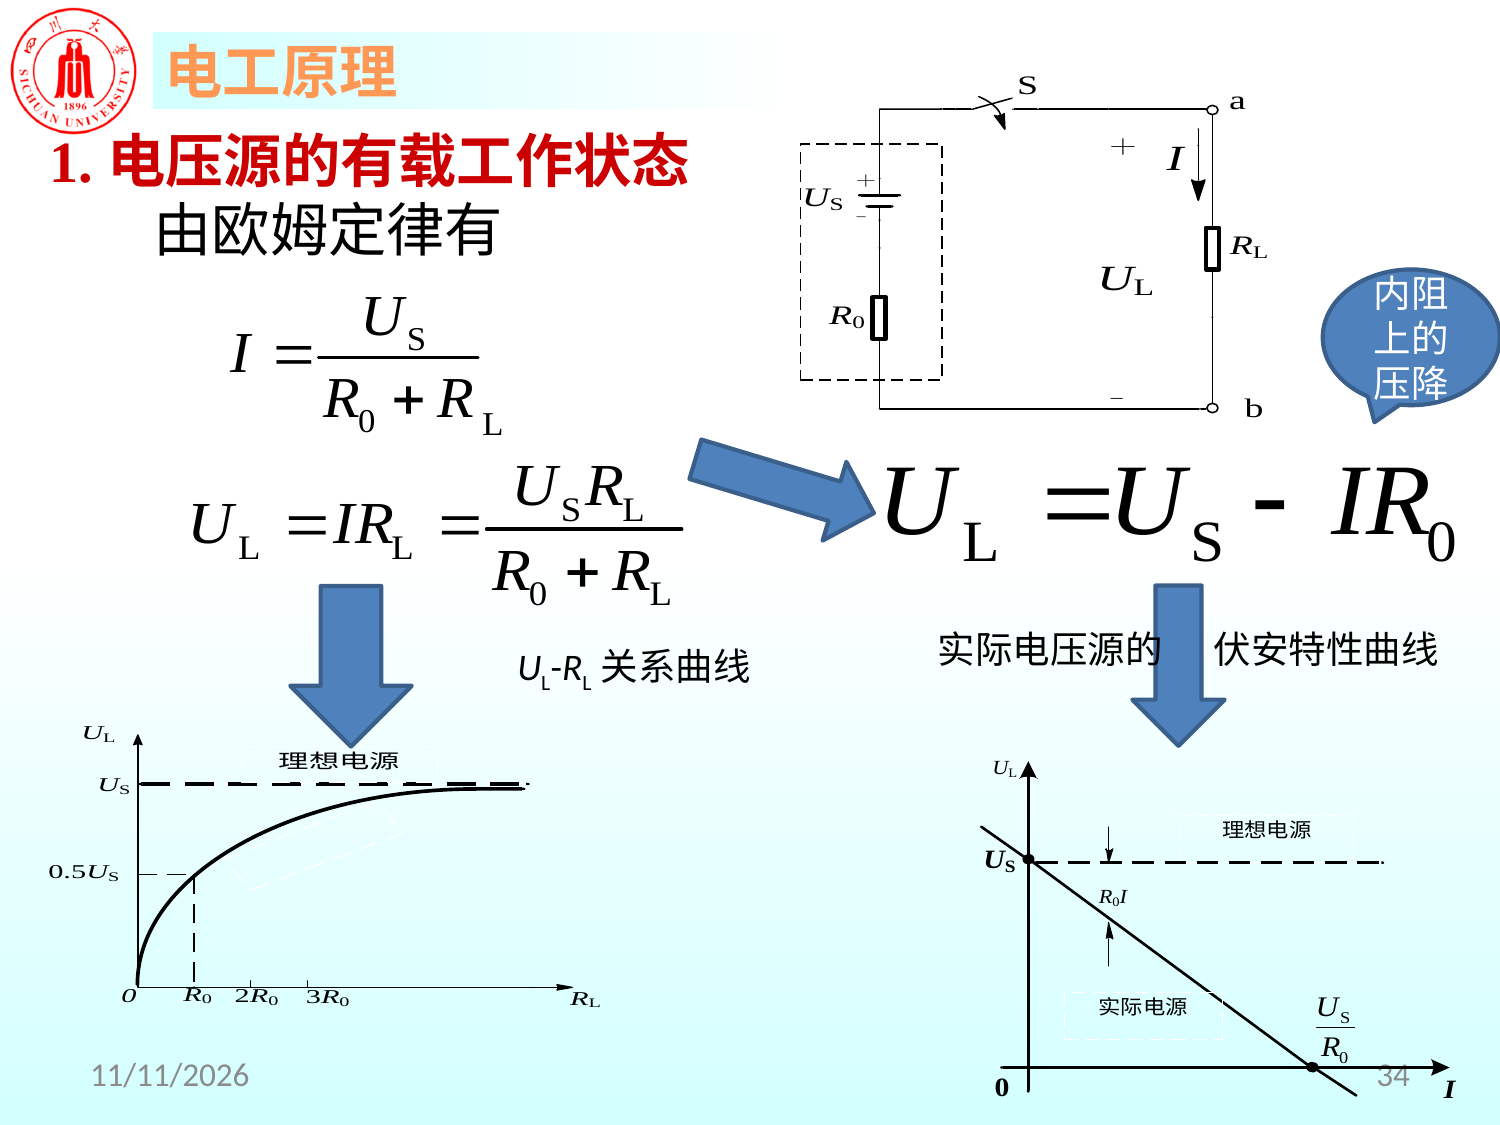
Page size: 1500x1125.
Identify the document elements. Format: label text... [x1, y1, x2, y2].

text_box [34, 585, 686, 1048]
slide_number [75, 1055, 425, 1103]
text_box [691, 433, 1500, 1125]
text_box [136, 46, 1304, 584]
text_box 内阻上的压降 [1320, 267, 1500, 425]
text_box 1.电压源的有载工作状态 [35, 117, 131, 202]
picture [0, 1, 150, 142]
